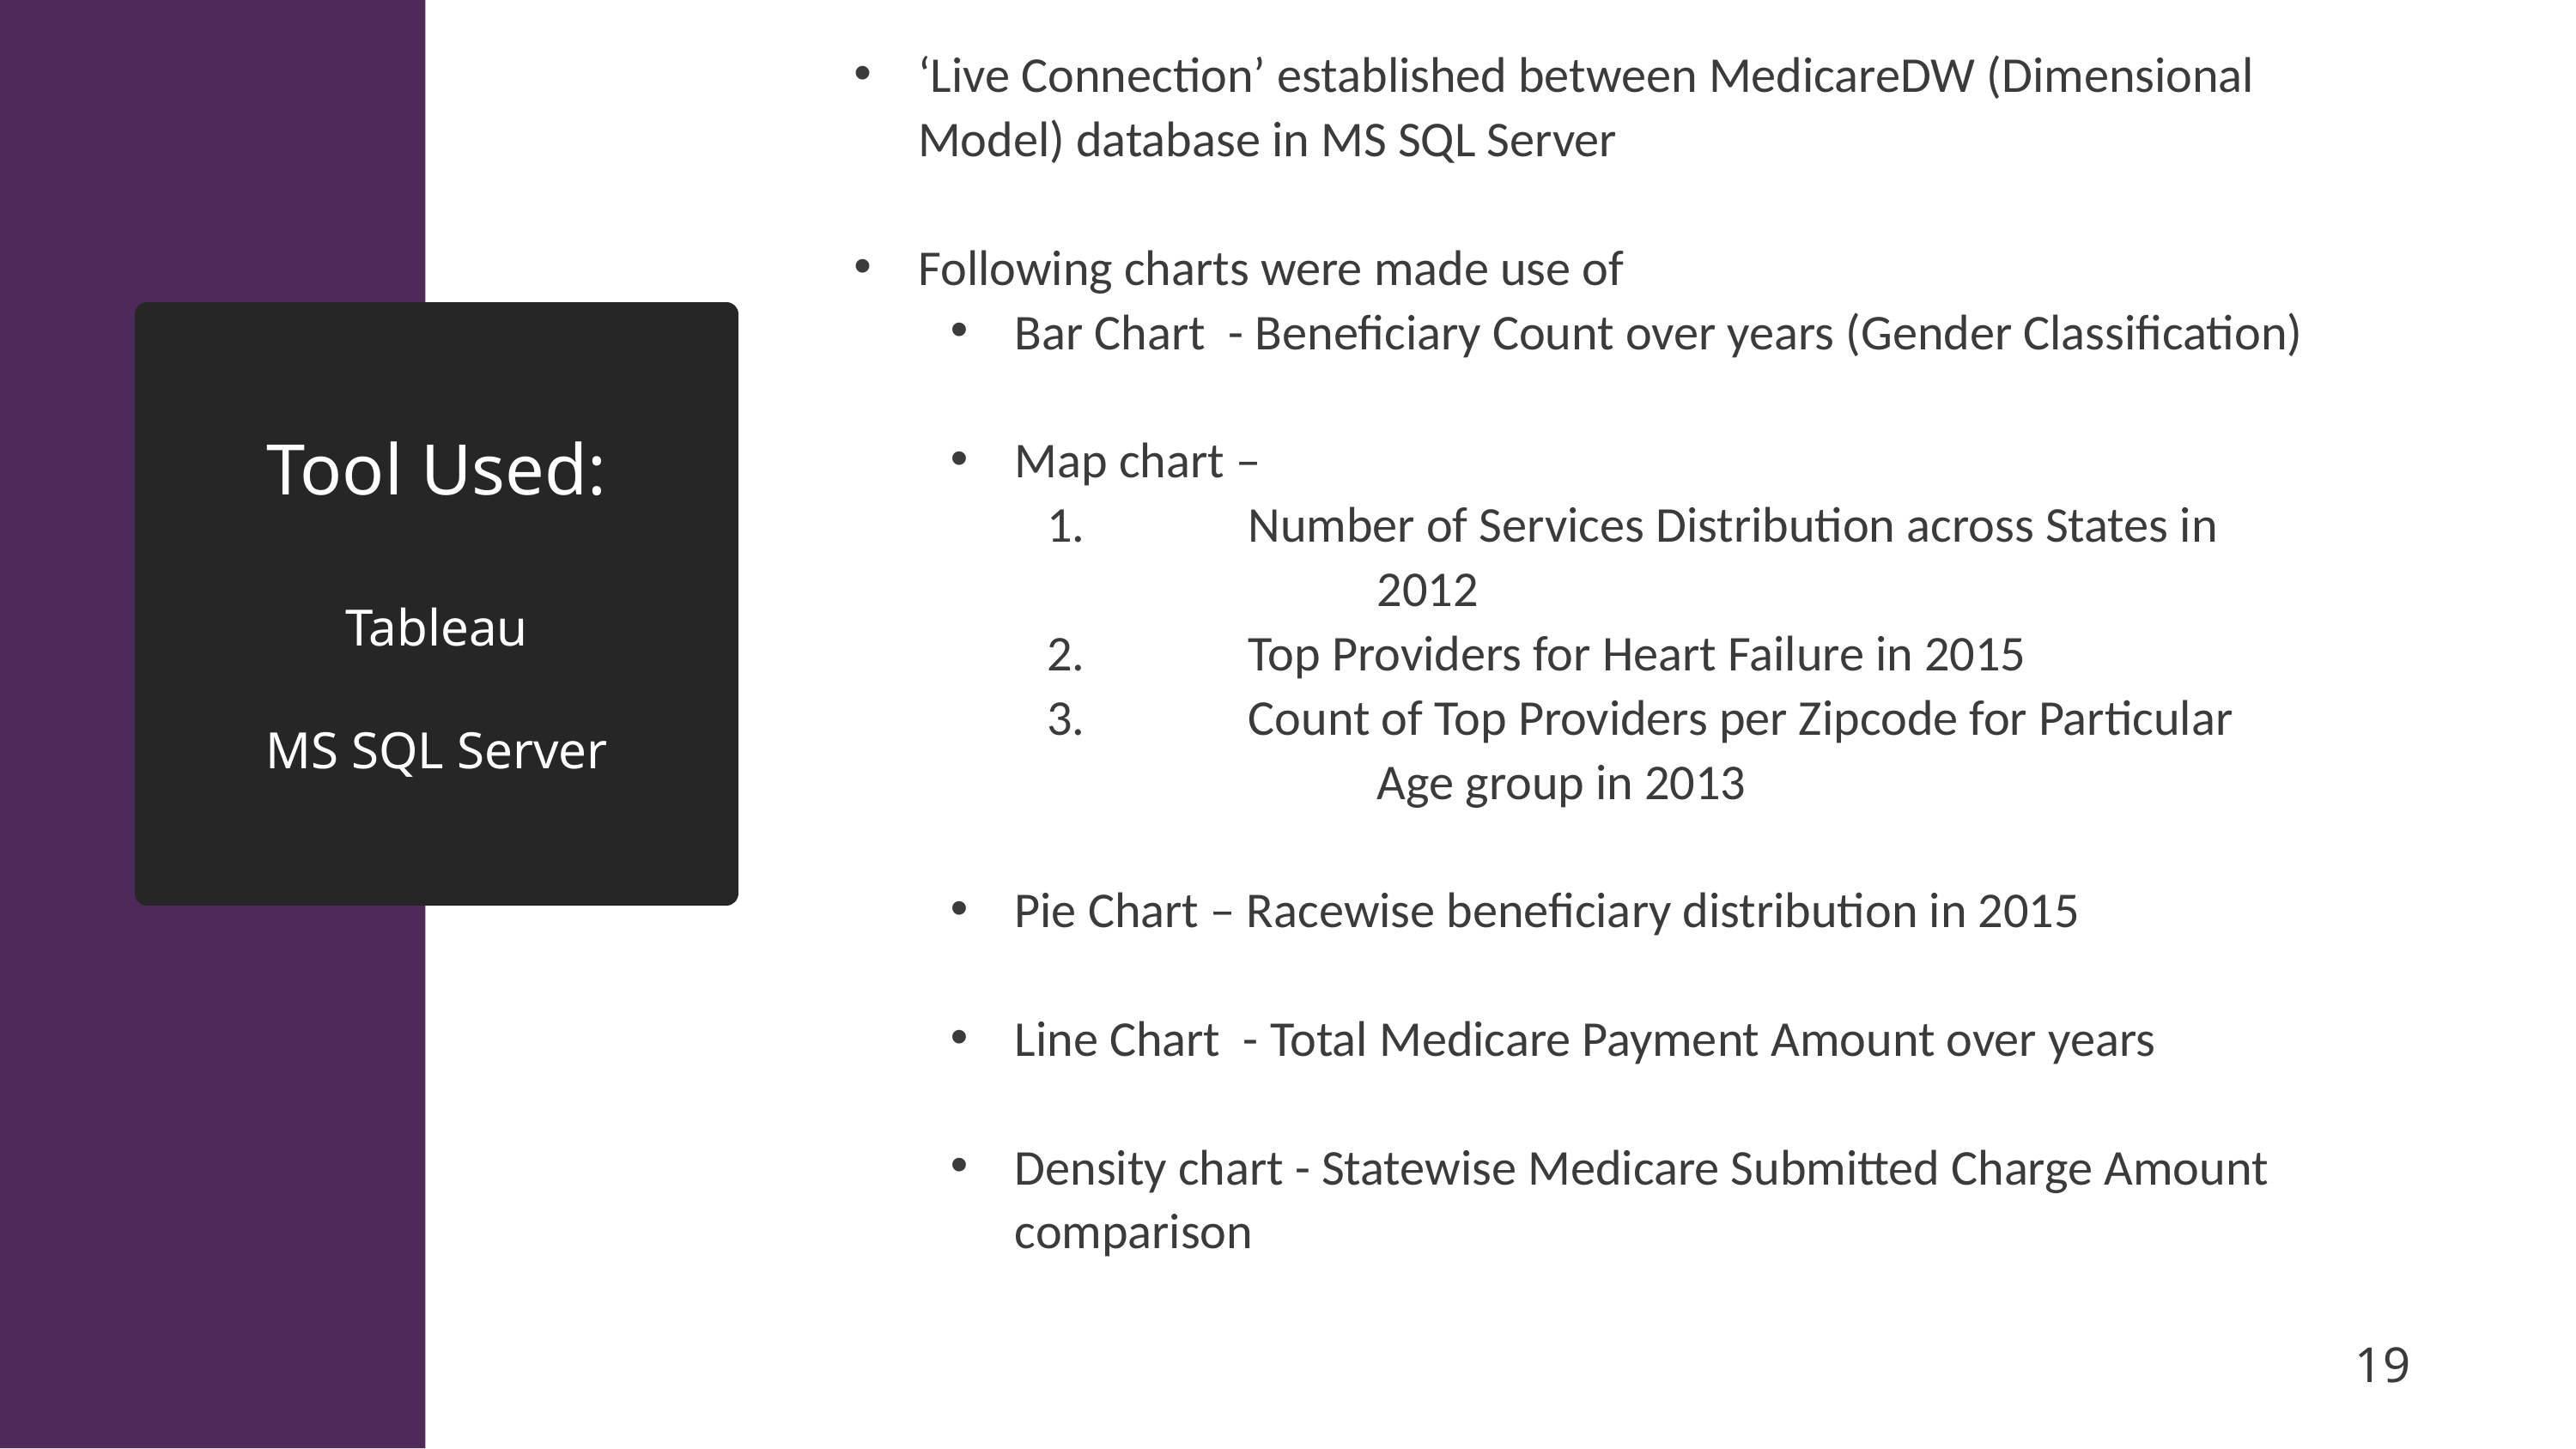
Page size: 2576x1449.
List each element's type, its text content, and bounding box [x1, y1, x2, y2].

text_box ‘Live Connection’ established between MedicareDW (Dimensional Model) database in MS SQL Server Following charts were made use of Bar Chart - Beneficiary Count over years (Gender Classification) Map chart – Number of Services Distribution across States in 2012 Top Providers for Heart Failure in 2015 Count of Top Providers per Zipcode for Particular Age group in 2013 Pie Chart – Racewise beneficiary distribution in 2015 Line Chart - Total Medicare Payment Amount over years Density chart - Statewise Medicare Submitted Charge Amount comparison [744, 32, 2341, 1330]
text_box 19 [2342, 1327, 2576, 1407]
text_box [0, 0, 426, 1449]
title Tool Used: Tableau MS SQL Server [146, 313, 726, 894]
